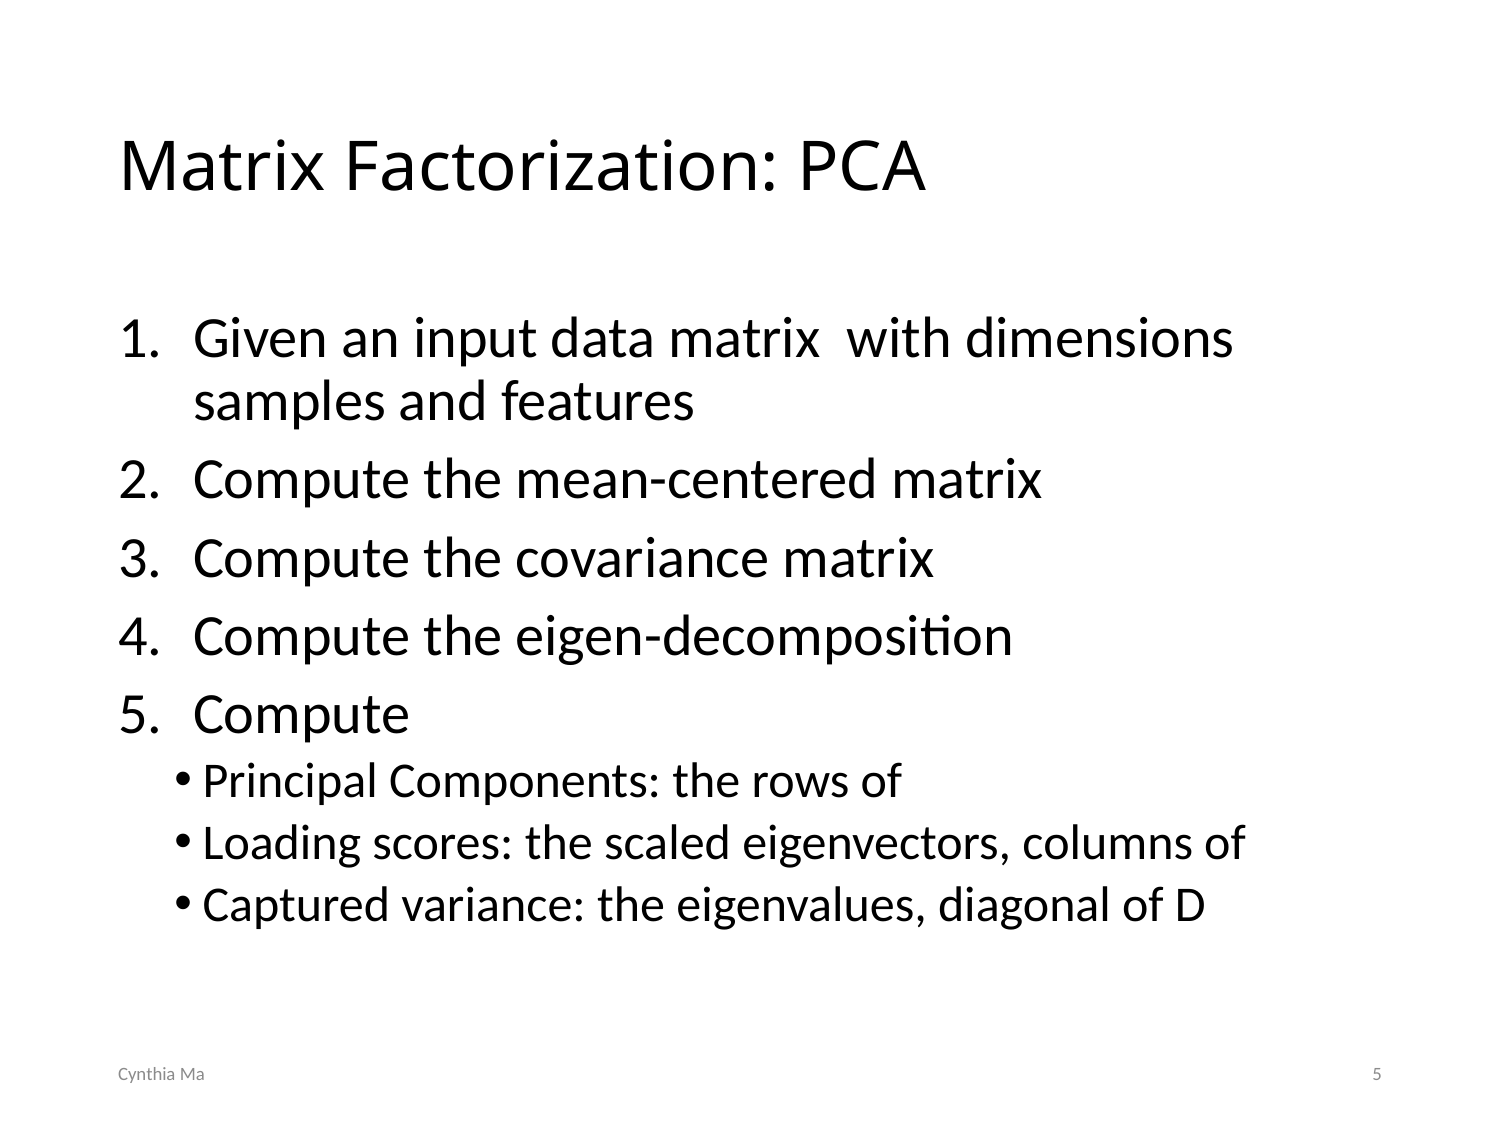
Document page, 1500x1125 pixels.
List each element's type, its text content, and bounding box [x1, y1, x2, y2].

title Matrix Factorization: PCA [103, 59, 1397, 278]
slide_number 5 [1059, 1042, 1397, 1103]
slide_number Cynthia Ma [103, 1042, 441, 1103]
